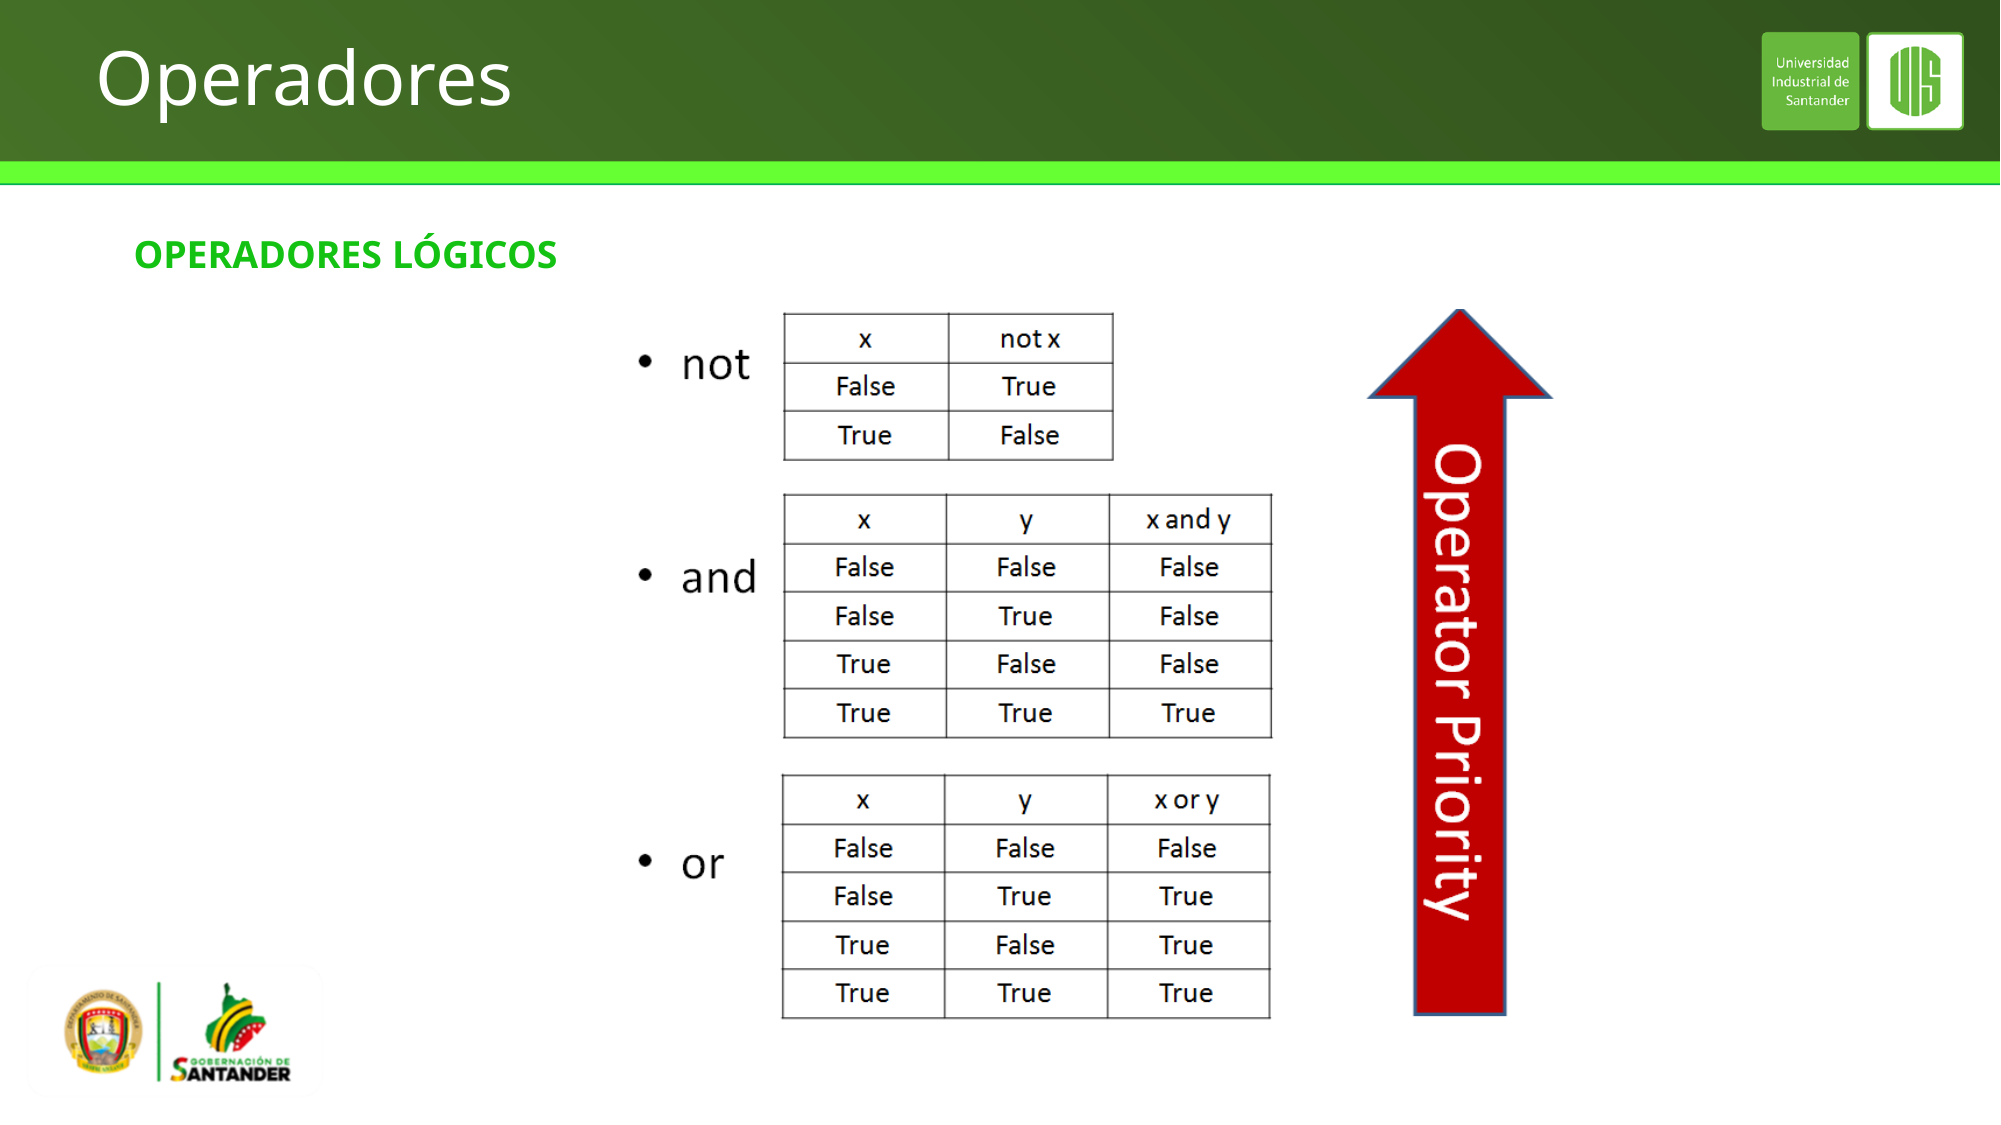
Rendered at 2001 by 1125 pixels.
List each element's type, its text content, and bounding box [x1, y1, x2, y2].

picture [24, 963, 325, 1099]
picture [611, 309, 1571, 1030]
text_box OPERADORES LÓGICOS [118, 223, 574, 284]
title Operadores [80, 40, 1716, 123]
picture [1760, 30, 1965, 131]
